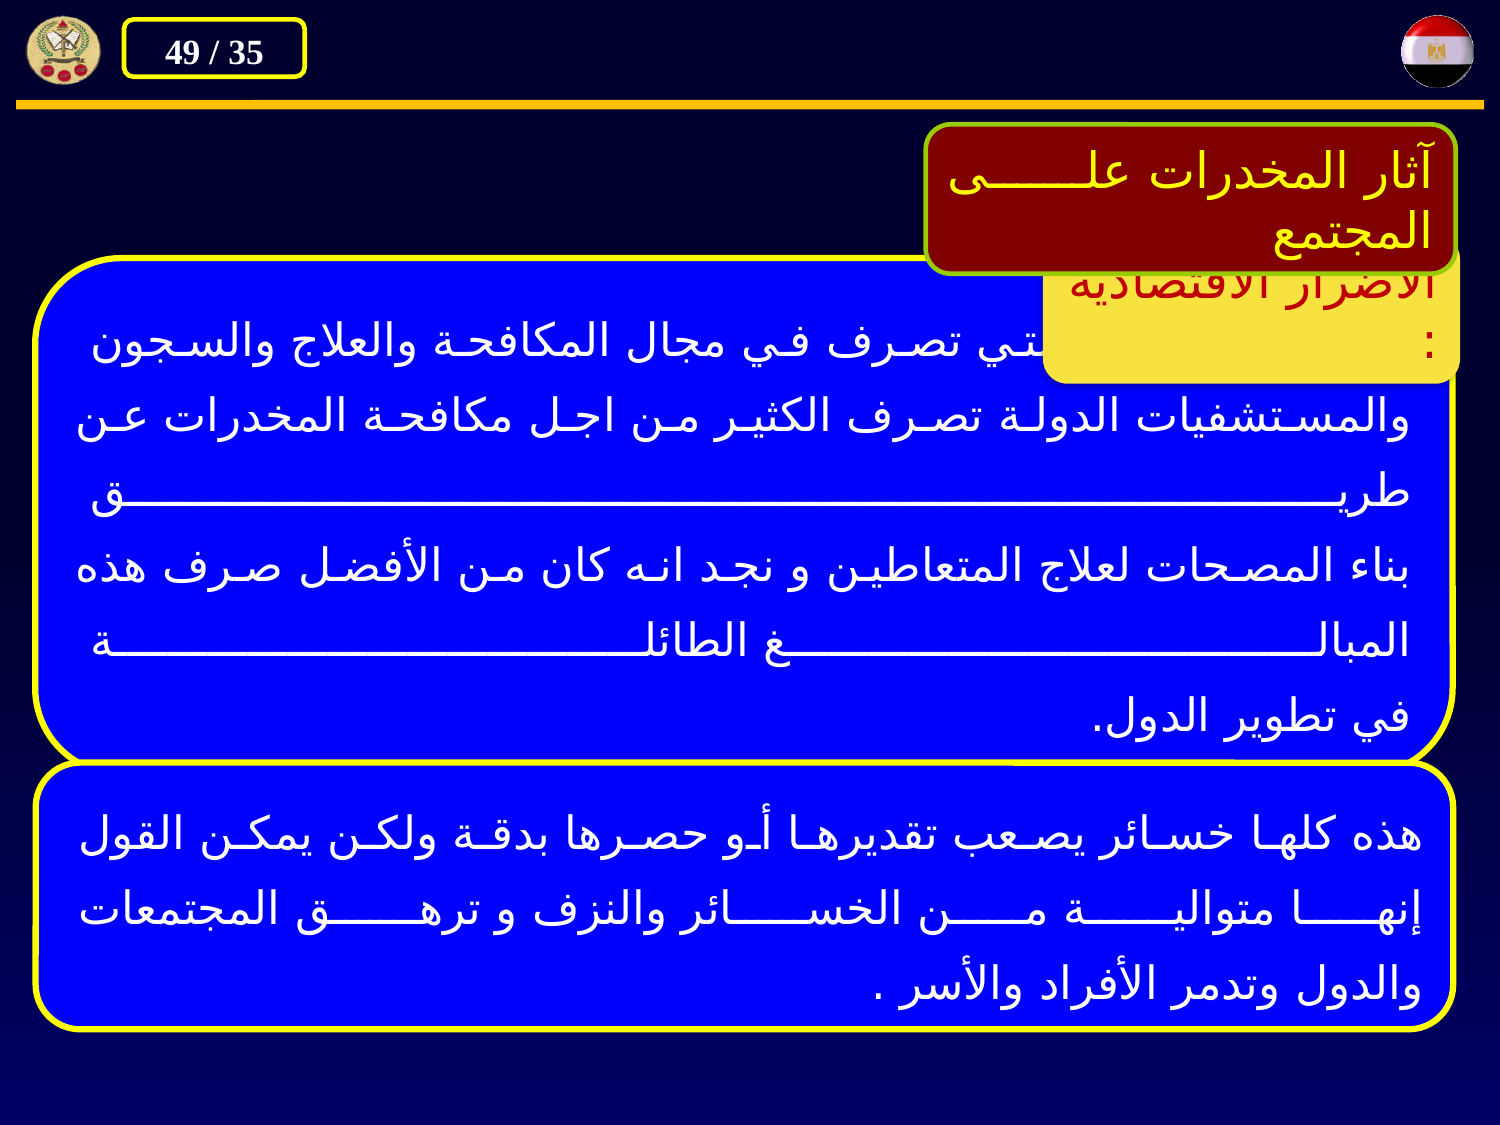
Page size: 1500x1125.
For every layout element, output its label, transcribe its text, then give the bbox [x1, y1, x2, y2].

text_box آثار المخدرات على المجتمع [925, 124, 1456, 274]
text_box الأضرار الاقتصادية : [1042, 245, 1461, 384]
text_box إهدار لموارد البلاد التي تصرف في مجال المكافحة والعلاج والسجون والمستشفيات الدولة تصرف الكثير من اجل مكافحة المخدرات عن طريق بناء المصحات لعلاج المتعاطين و نجد انه كان من الأفضل صرف هذه المبالغ الطائلة في تطوير الدول. [35, 258, 1453, 762]
picture [1401, 15, 1474, 88]
text_box هذه كلها خسائر يصعب تقديرها أو حصرها بدقة ولكن يمكن القول إنها متواليـة من الخسائر والنزف و ترهـق المجتمعات والدول وتدمر الأفراد والأسر . [35, 762, 1454, 1030]
picture [25, 15, 102, 85]
